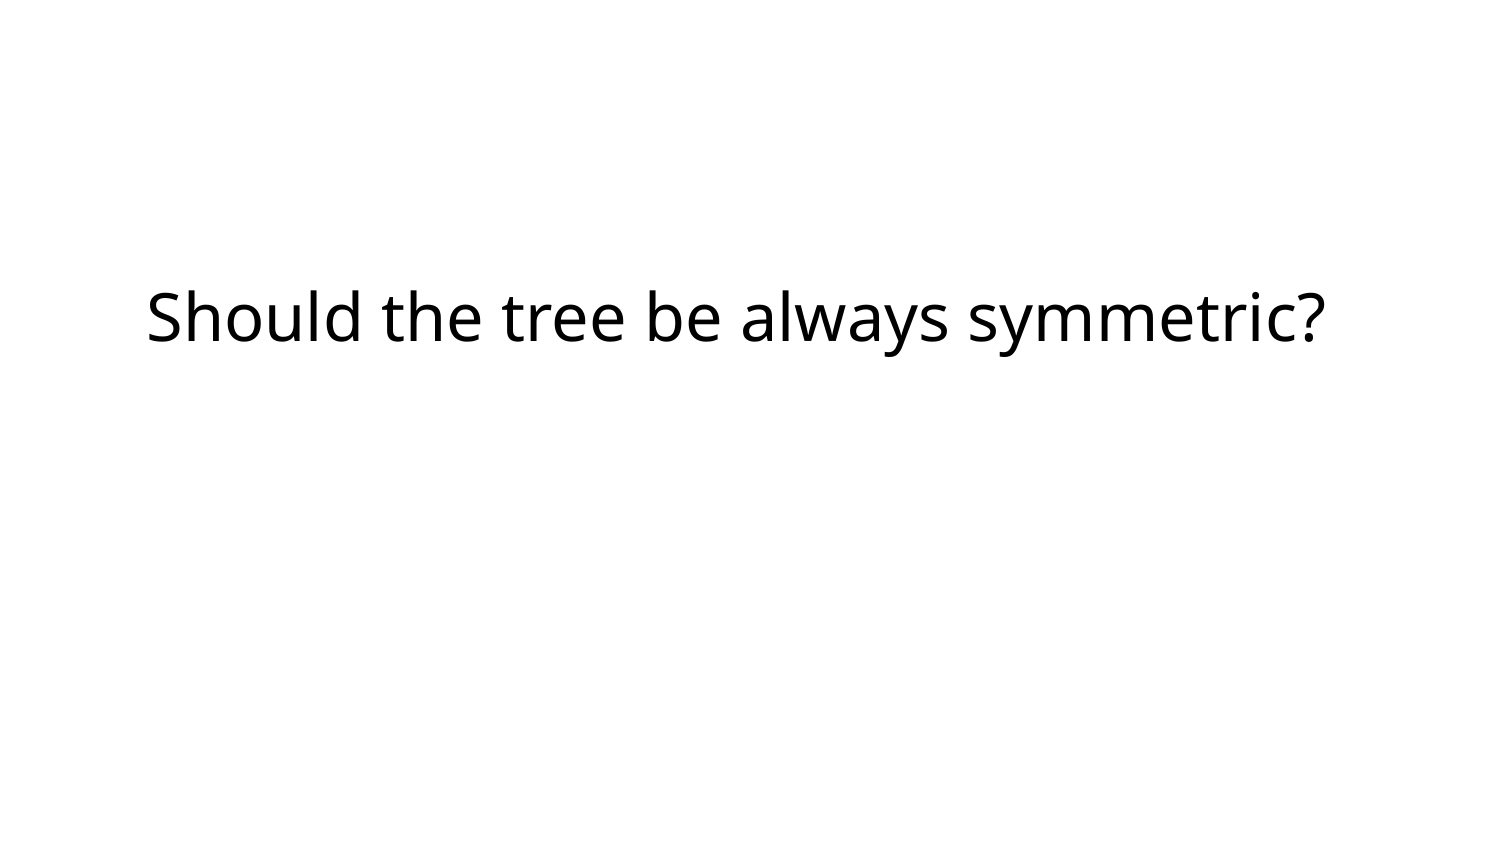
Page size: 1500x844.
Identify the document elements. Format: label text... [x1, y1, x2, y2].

title Should the tree be always symmetric? [38, 32, 1436, 370]
